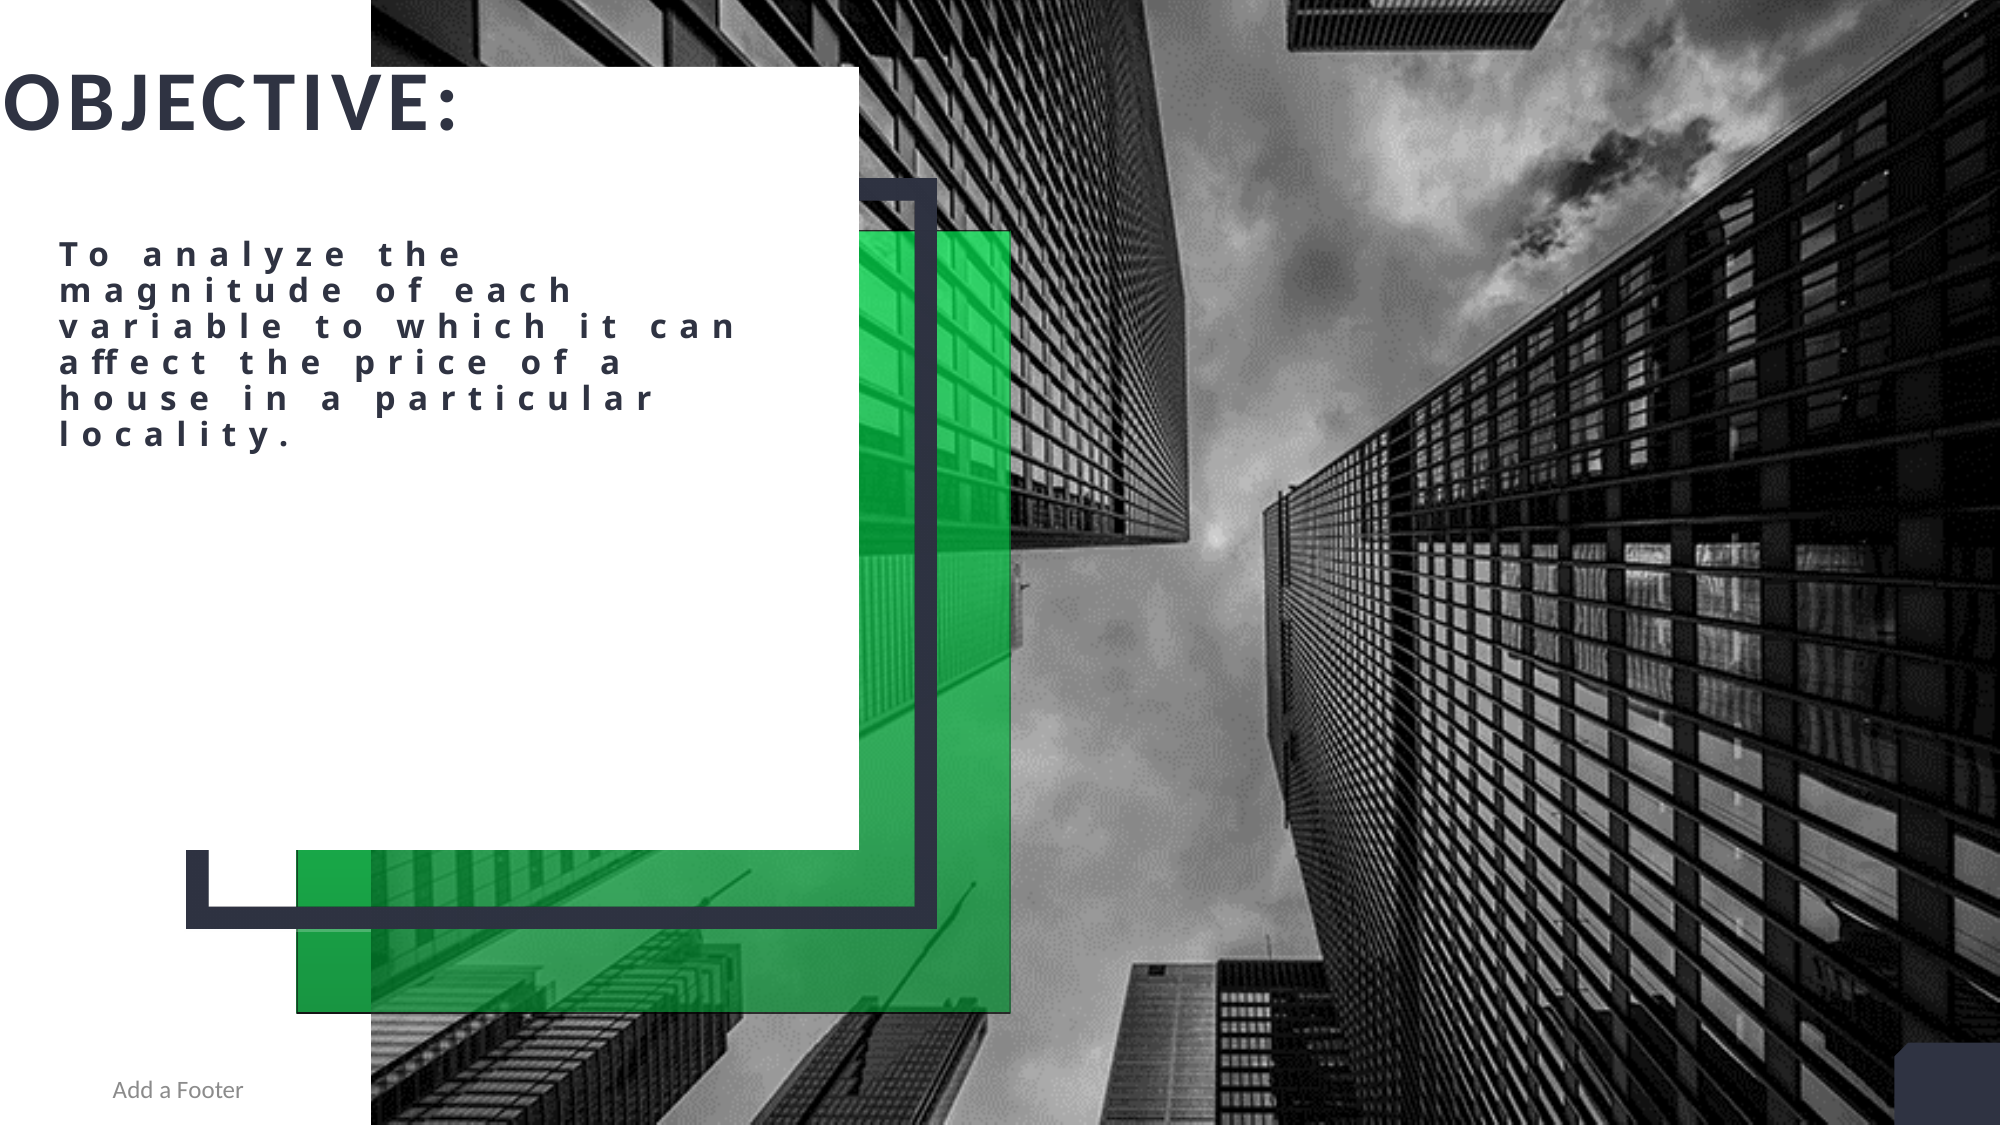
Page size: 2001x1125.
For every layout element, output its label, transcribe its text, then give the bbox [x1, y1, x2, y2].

picture [371, 0, 2000, 1125]
title Objective: [0, 48, 371, 260]
footer Add a Footer [97, 1059, 371, 1119]
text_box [144, 66, 1011, 1014]
list To analyze the magnitude of each variable to which it can affect the price of a house in a particular locality. [58, 260, 144, 640]
